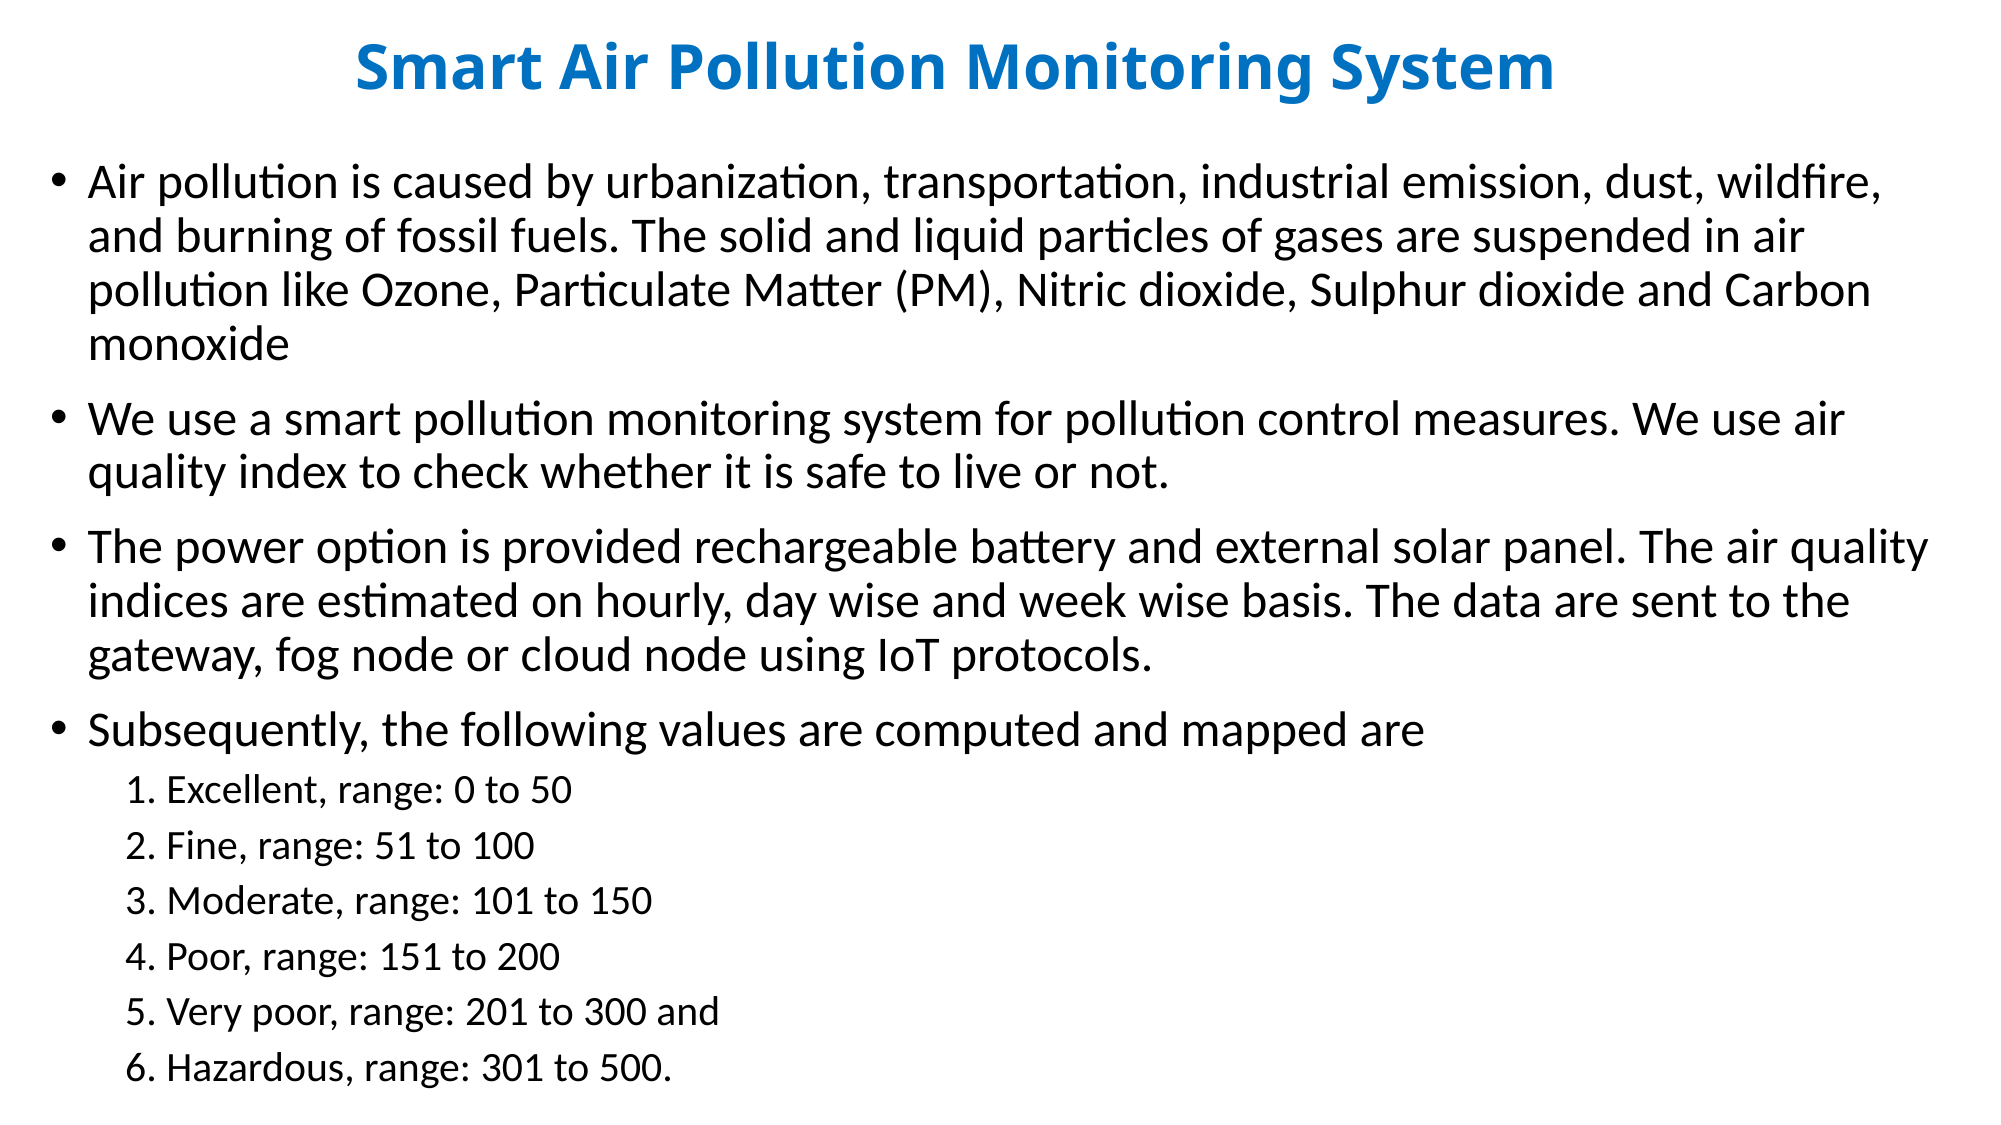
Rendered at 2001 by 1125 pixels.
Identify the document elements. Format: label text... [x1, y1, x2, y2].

title Smart Air Pollution Monitoring System [94, 27, 1819, 112]
list Air pollution is caused by urbanization, transportation, industrial emission, dust, wildfire, and burning of fossil fuels. The solid and liquid particles of gases are suspended in air pollution like Ozone, Particulate Matter (PM), Nitric dioxide, Sulphur dioxide and Carbon monoxide We use a smart pollution monitoring system for pollution control measures. We use air quality index to check whether it is safe to live or not. The power option is provided rechargeable battery and external solar panel. The air quality indices are estimated on hourly, day wise and week wise basis. The data are sent to the gateway, fog node or cloud node using IoT protocols. Subsequently, the following values are computed and mapped are 1. Excellent, range: 0 to 50 2. Fine, range: 51 to 100 3. Moderate, range: 101 to 150 4. Poor, range: 151 to 200 5. Very poor, range: 201 to 300 and 6. Hazardous, range: 301 to 500. [35, 147, 1965, 1113]
